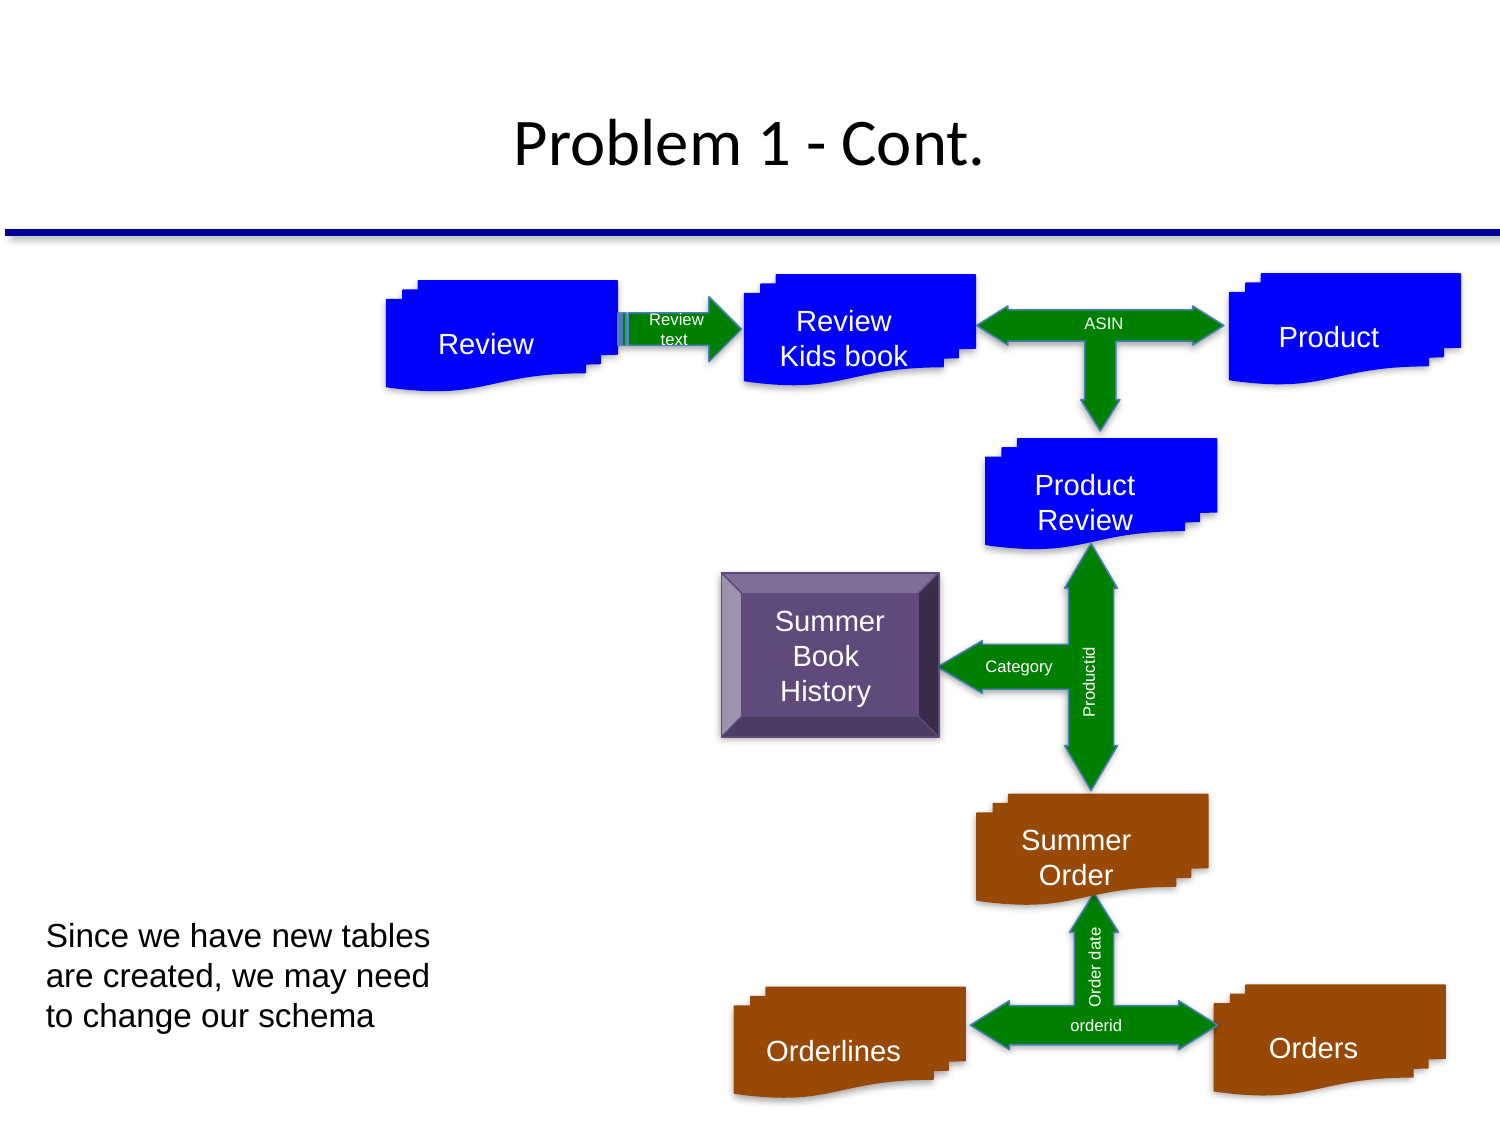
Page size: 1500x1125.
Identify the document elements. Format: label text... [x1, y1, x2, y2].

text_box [386, 273, 1461, 1098]
text_box Since we have new tables are created, we may need to change our schema [31, 907, 381, 1042]
title Problem 1 - Cont. [75, 45, 1425, 228]
